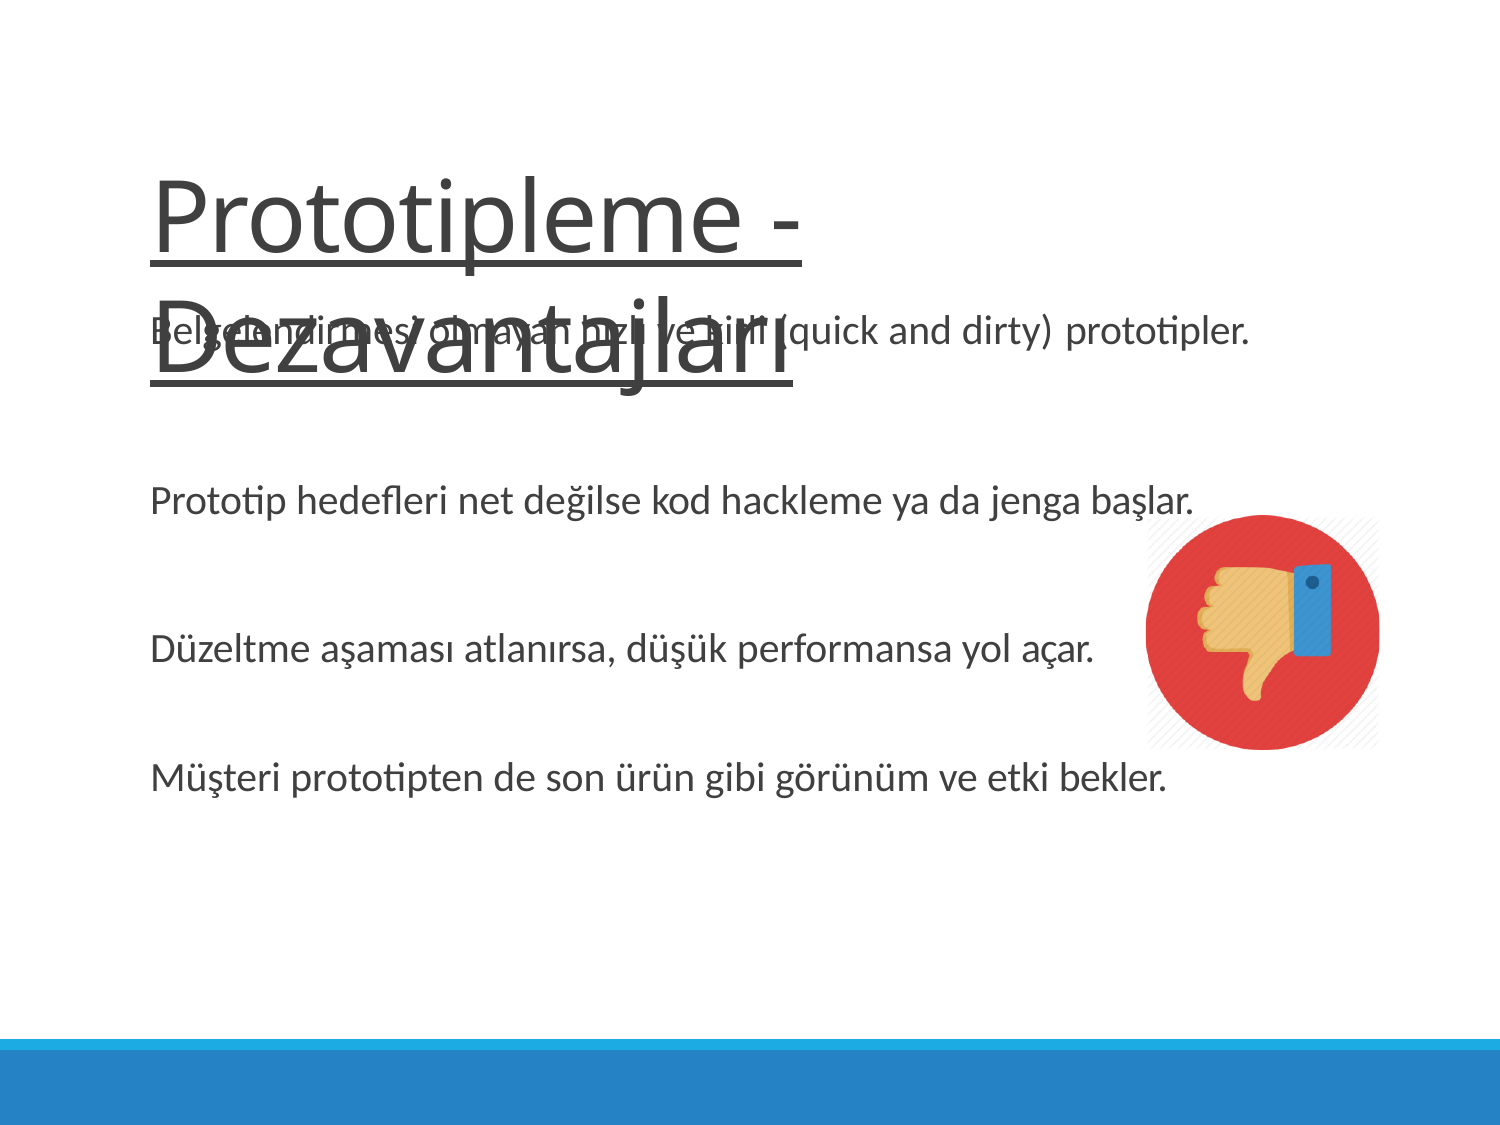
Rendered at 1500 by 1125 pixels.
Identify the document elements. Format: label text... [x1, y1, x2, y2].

text_box [1145, 515, 1380, 750]
title Prototipleme - Dezavantajları [147, 150, 1376, 393]
text_box Belgelendirmesi olmayan hızlı ve kirli (quick and dirty) prototipler. Prototip hedefleri net değilse kod hackleme ya da jenga başlar. Düzeltme aşaması atlanırsa, düşük performansa yol açar. Müşteri prototipten de son ürün gibi görünüm ve etki bekler. [147, 300, 1262, 801]
